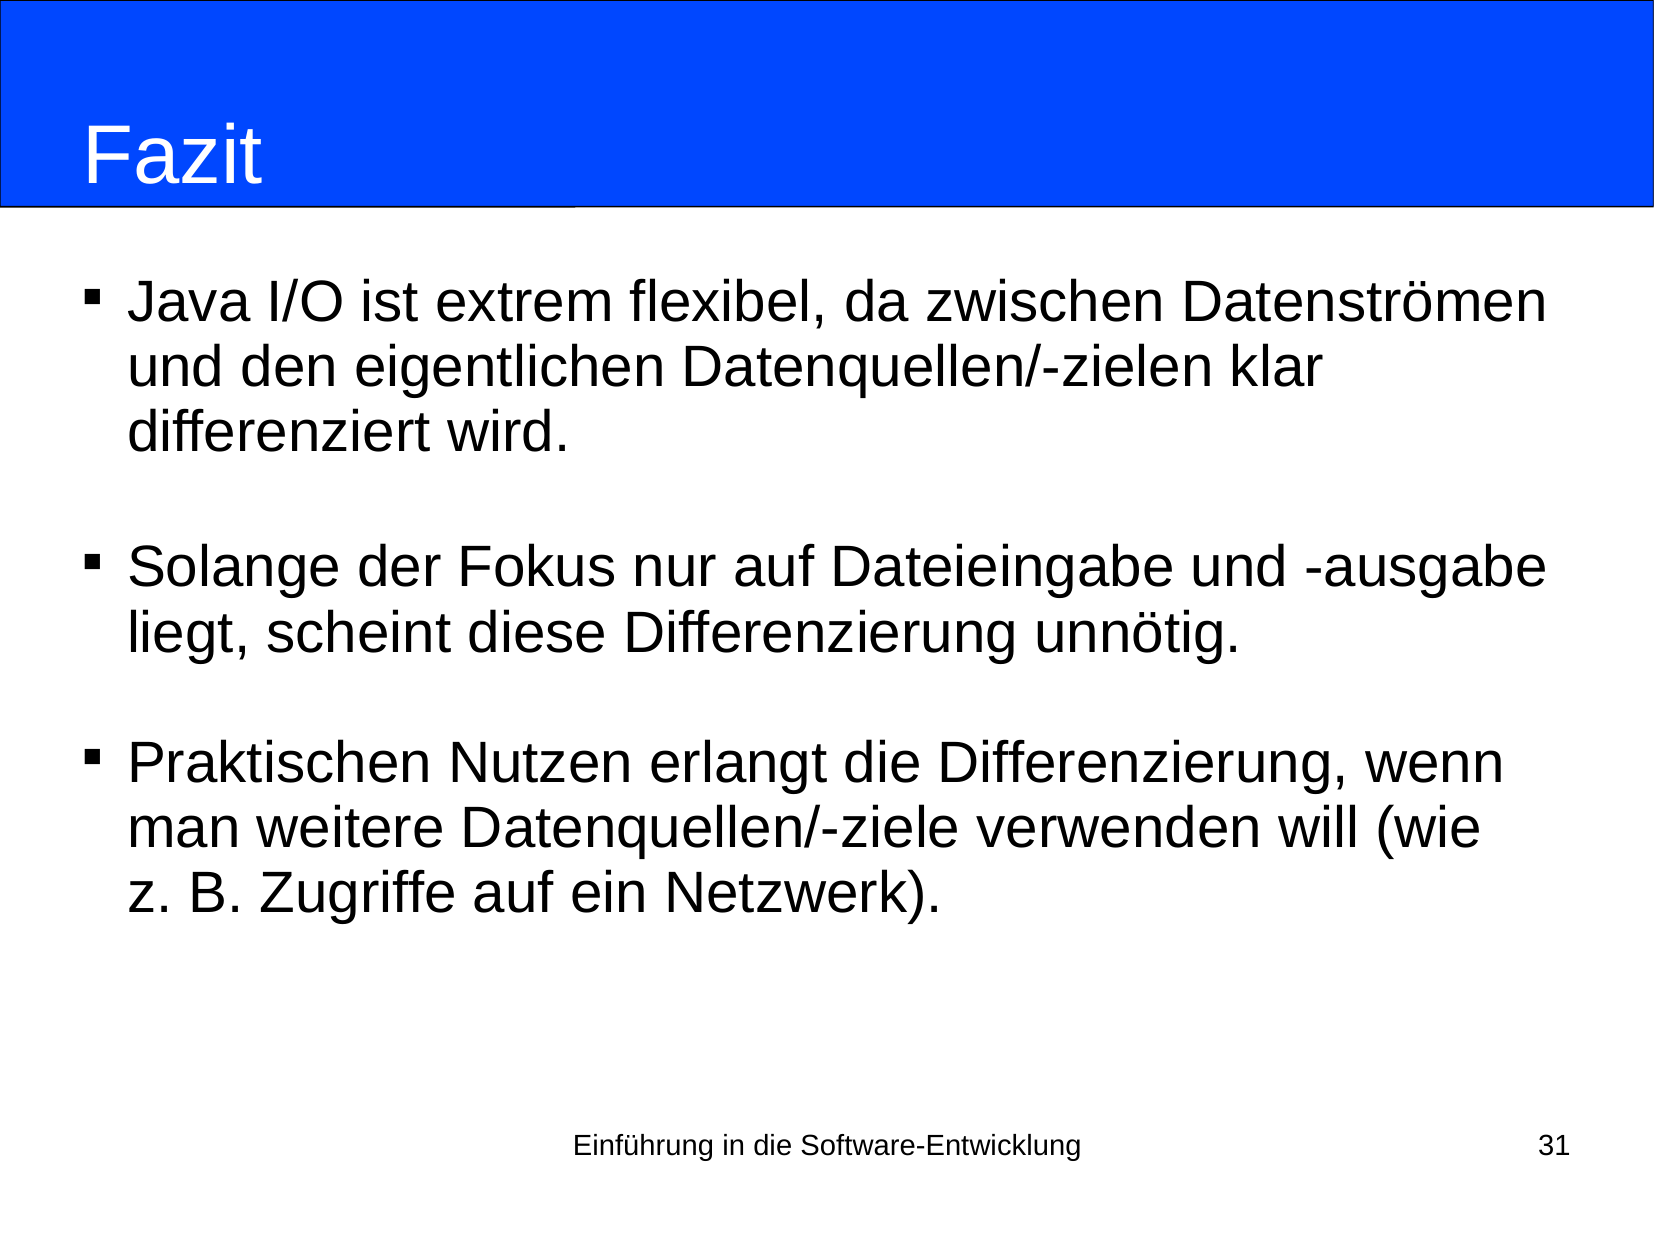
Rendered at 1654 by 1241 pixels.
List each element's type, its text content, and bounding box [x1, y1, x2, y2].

slide_number 31 [1185, 1129, 1571, 1215]
text_box [0, 0, 1654, 207]
footer Einführung in die Software-Entwicklung [565, 1129, 1090, 1215]
title Fazit [82, 49, 1571, 257]
subtitle Java I/O ist extrem flexibel, da zwischen Datenströmen und den eigentlichen Datenquellen/-zielen klar differenziert wird. Solange der Fokus nur auf Dateieingabe und -ausgabe liegt, scheint diese Differenzierung unnötig. Praktischen Nutzen erlangt die Differenzierung, wenn man weitere Datenquellen/-ziele verwenden will (wie z. B. Zugriffe auf ein Netzwerk). [82, 265, 1572, 1085]
